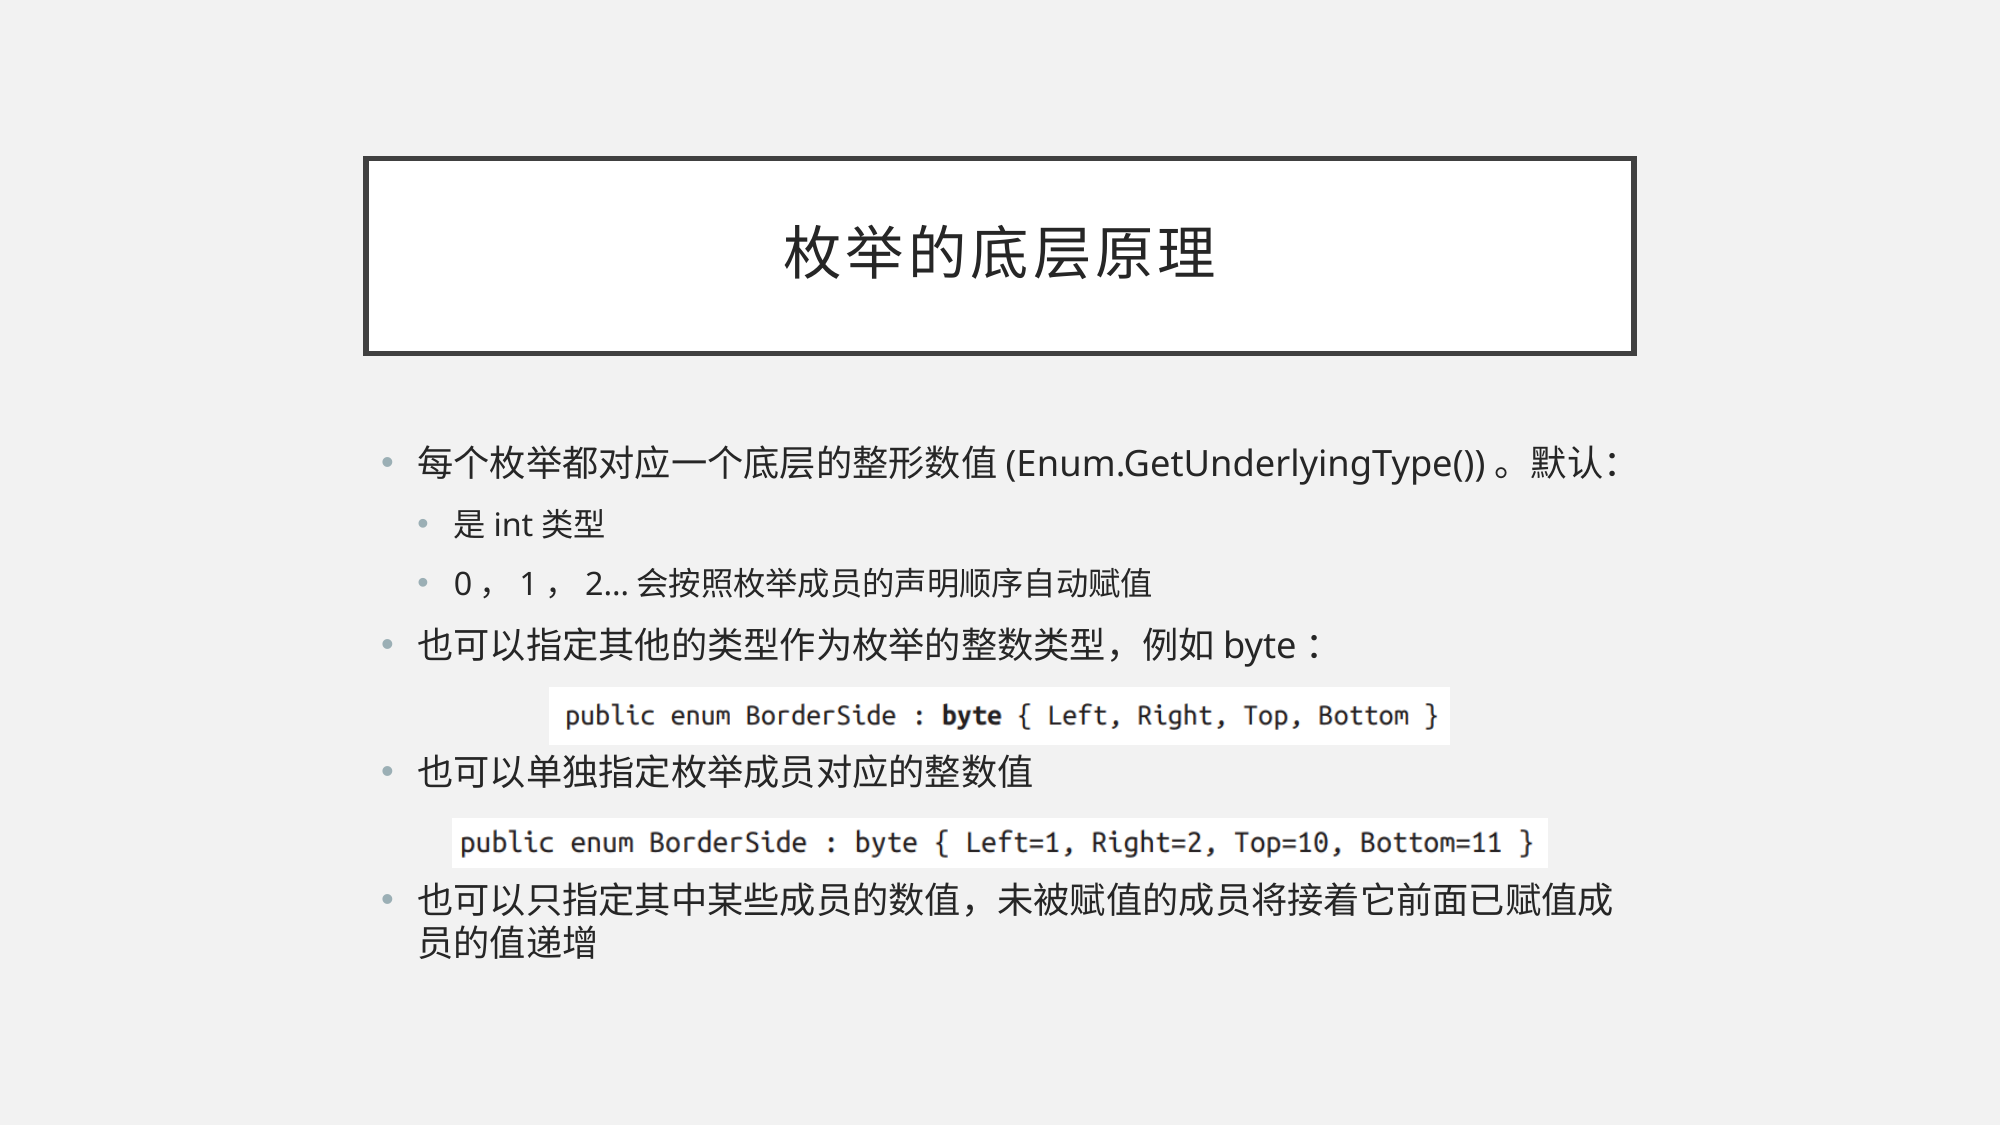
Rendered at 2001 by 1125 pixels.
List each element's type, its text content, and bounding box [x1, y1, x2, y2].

picture [549, 687, 1451, 745]
title 枚举的底层原理 [363, 156, 1637, 356]
picture [452, 818, 1548, 868]
list 每个枚举都对应一个底层的整形数值(Enum.GetUnderlyingType())。默认： 是int类型 0，1，2…会按照枚举成员的声明顺序自动赋值 也可以指定其他的类型作为枚举的整数类型，例如byte： 也可以单独指定枚举成员对应的整数值 也可以只指定其中某些成员的数值，未被赋值的成员将接着它前面已赋值成员的值递增 [366, 432, 1634, 1017]
